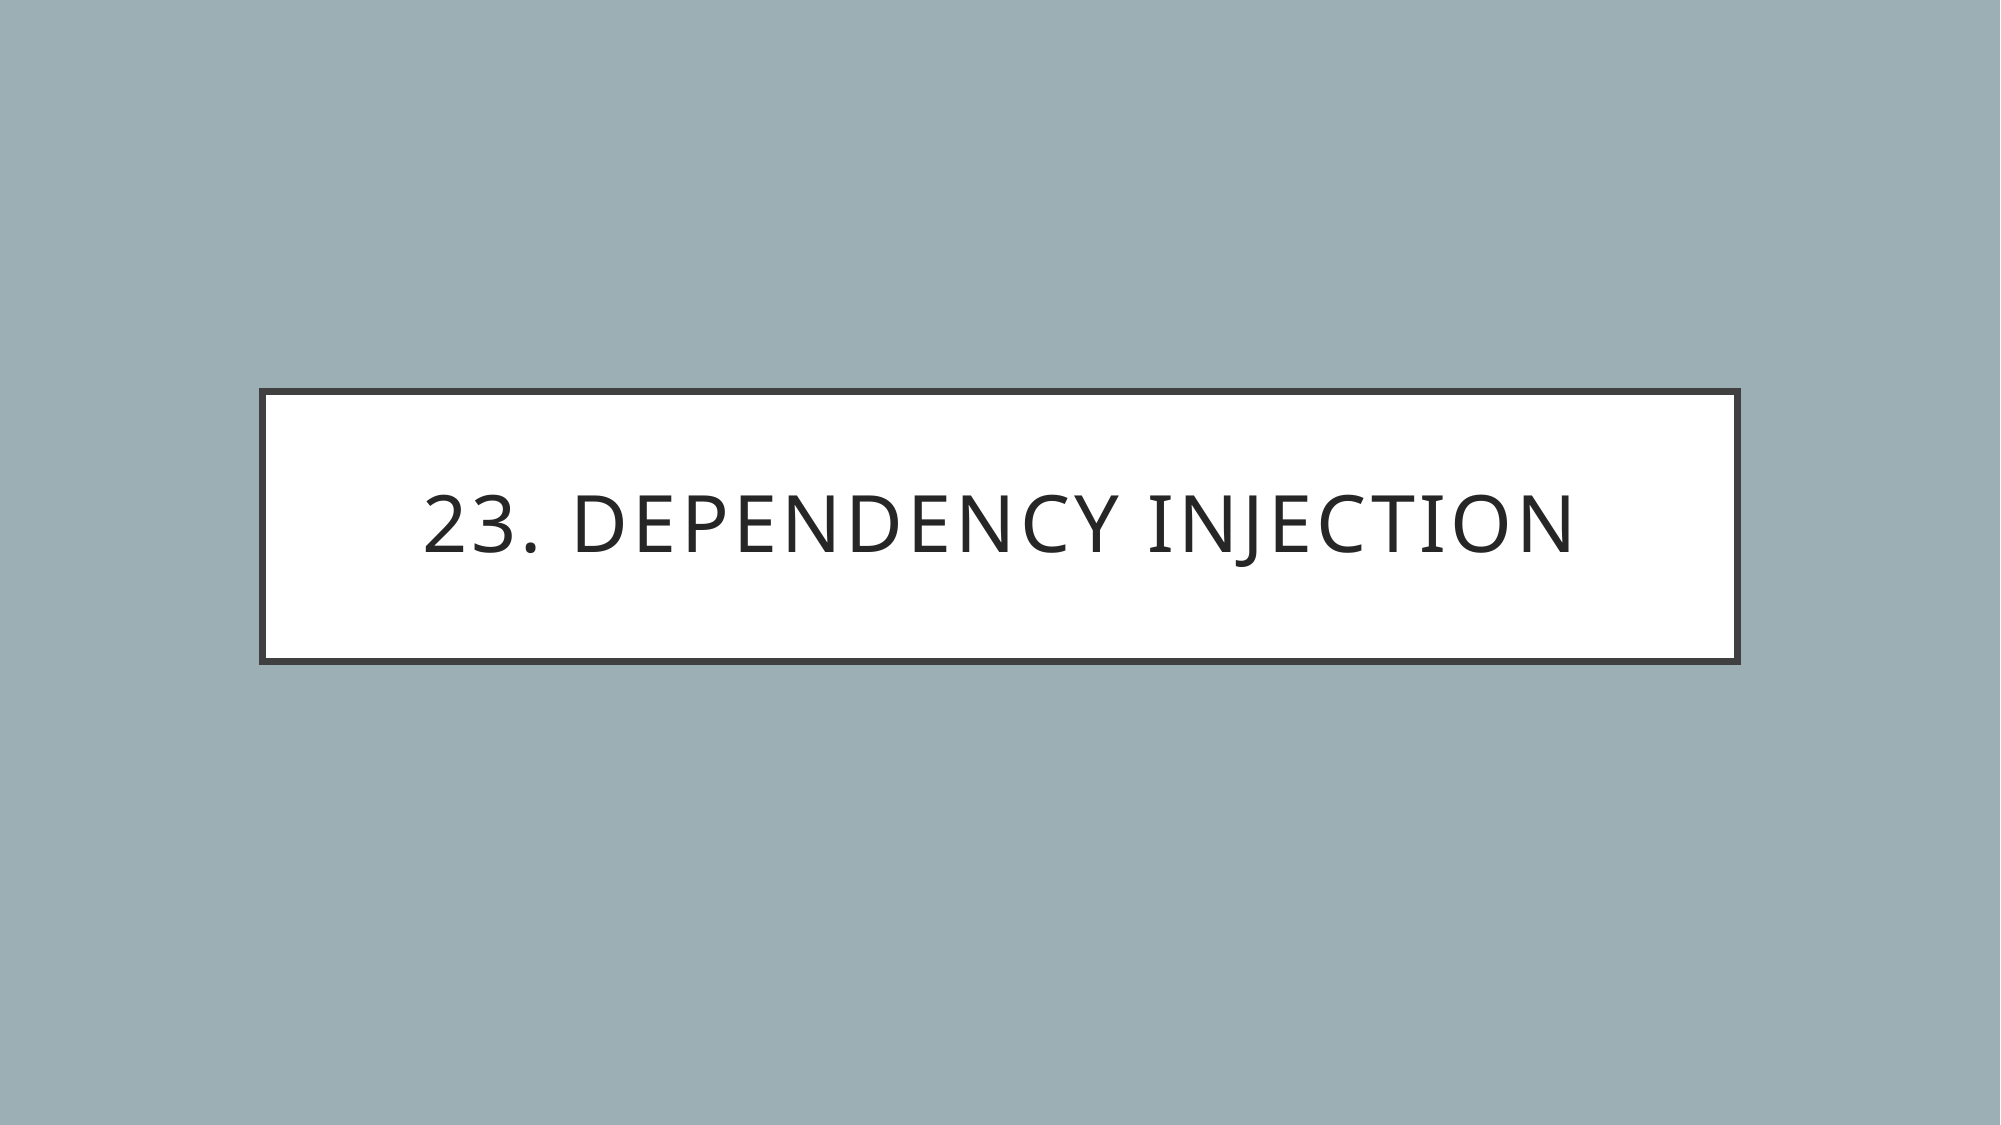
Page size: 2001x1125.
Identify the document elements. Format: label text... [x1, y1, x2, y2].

title 23. Dependency injection [259, 388, 1741, 665]
